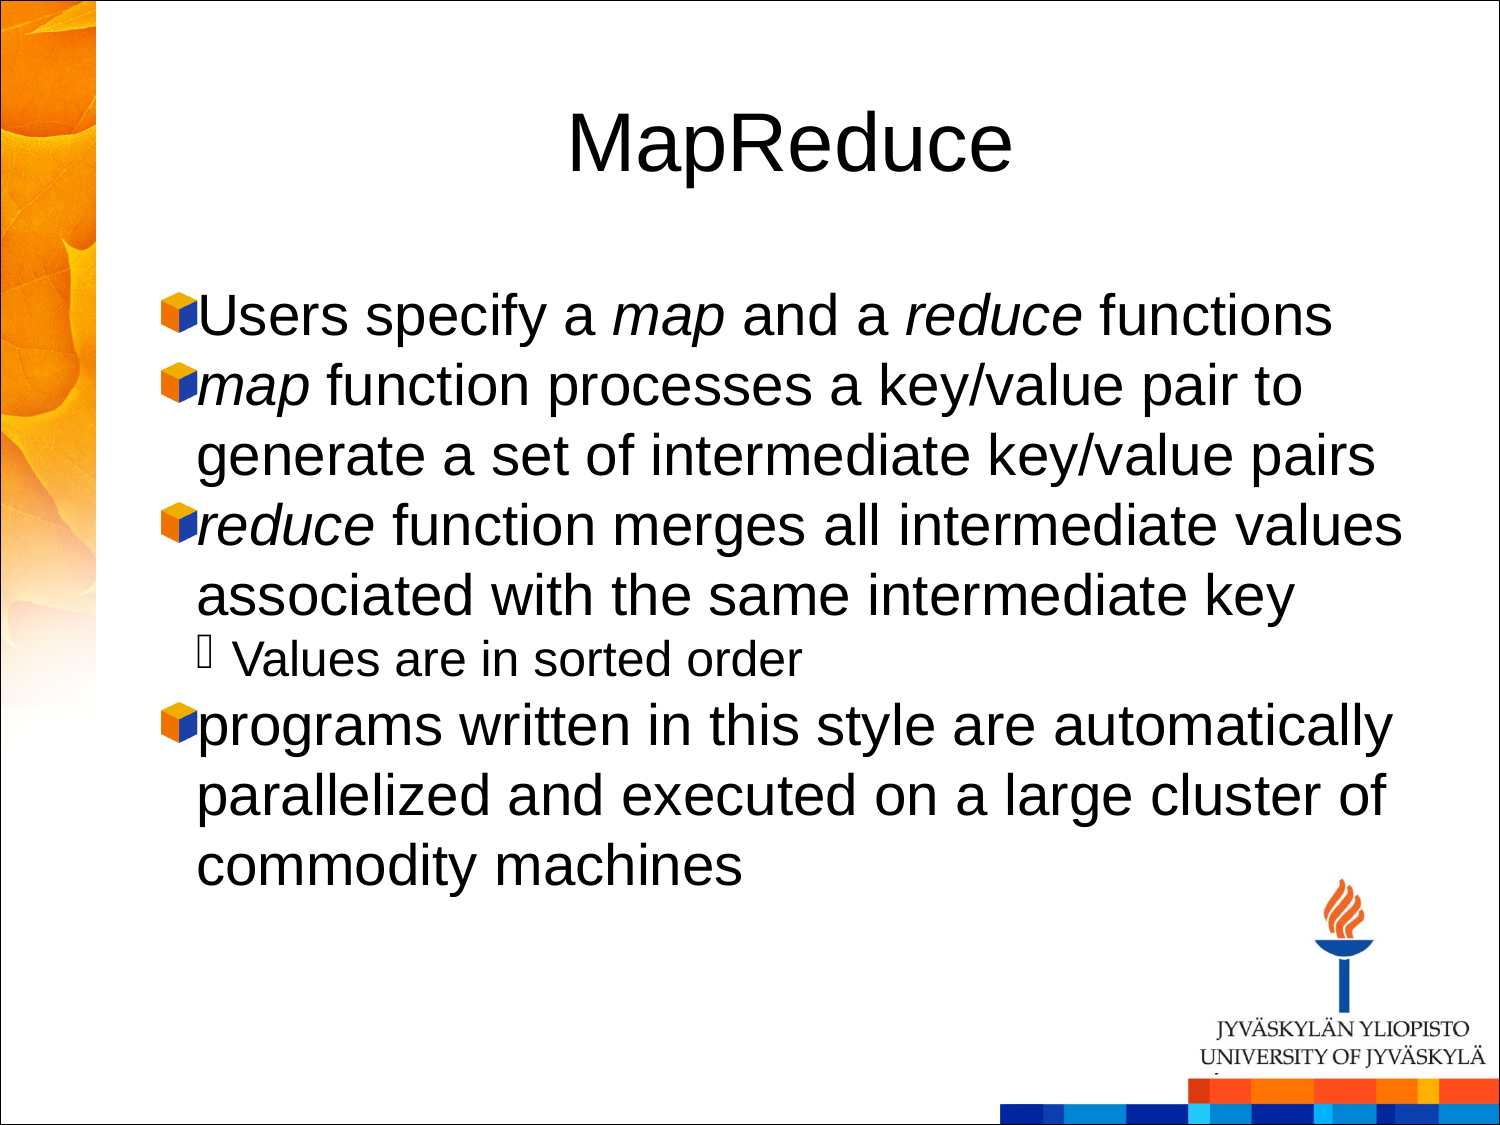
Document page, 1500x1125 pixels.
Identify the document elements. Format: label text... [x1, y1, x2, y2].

text_box Users specify a map and a reduce functions map function processes a key/value pair to generate a set of intermediate key/value pairs reduce function merges all intermediate values associated with the same intermediate key Values are in sorted order programs written in this style are automatically parallelized and executed on a large cluster of commodity machines [146, 269, 1436, 953]
picture [1, 1, 1499, 1124]
text_box MapReduce [146, 44, 1436, 232]
